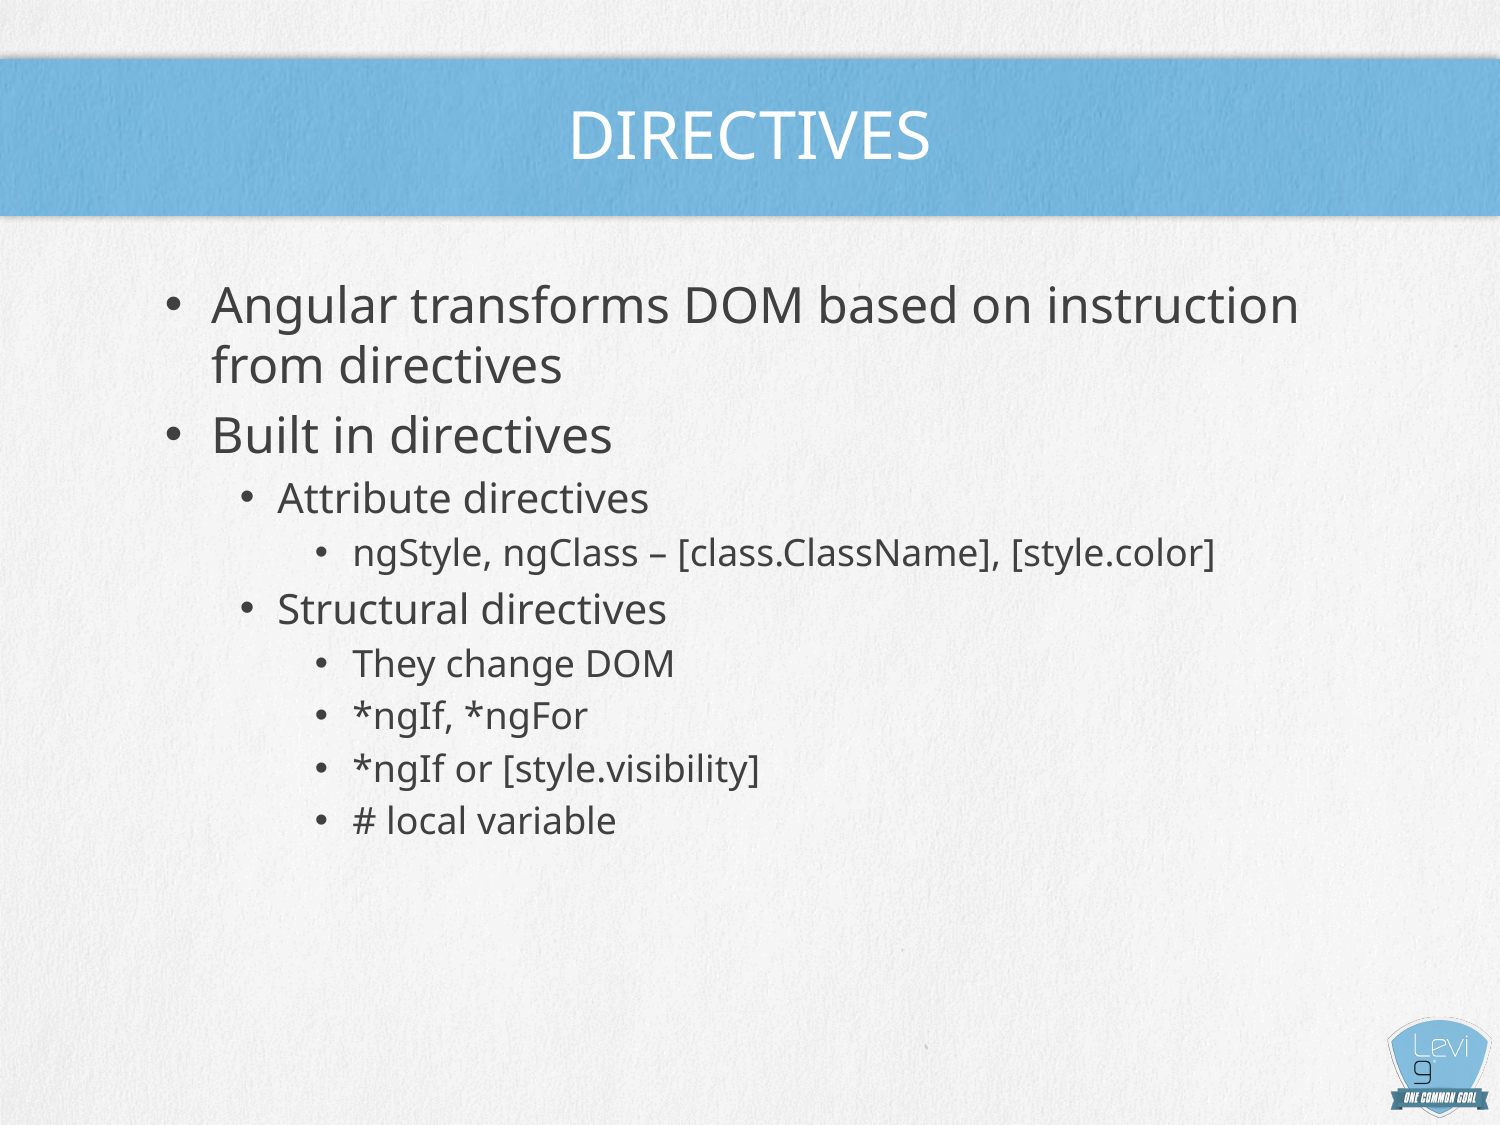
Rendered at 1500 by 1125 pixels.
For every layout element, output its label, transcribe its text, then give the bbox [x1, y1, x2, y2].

picture [1386, 1013, 1493, 1120]
title Directives [0, 59, 1500, 216]
list Angular transforms DOM based on instruction from directives Built in directives Attribute directives ngStyle, ngClass – [class.ClassName], [style.color] Structural directives They change DOM *ngIf, *ngFor *ngIf or [style.visibility] # local variable [75, 265, 1425, 1004]
